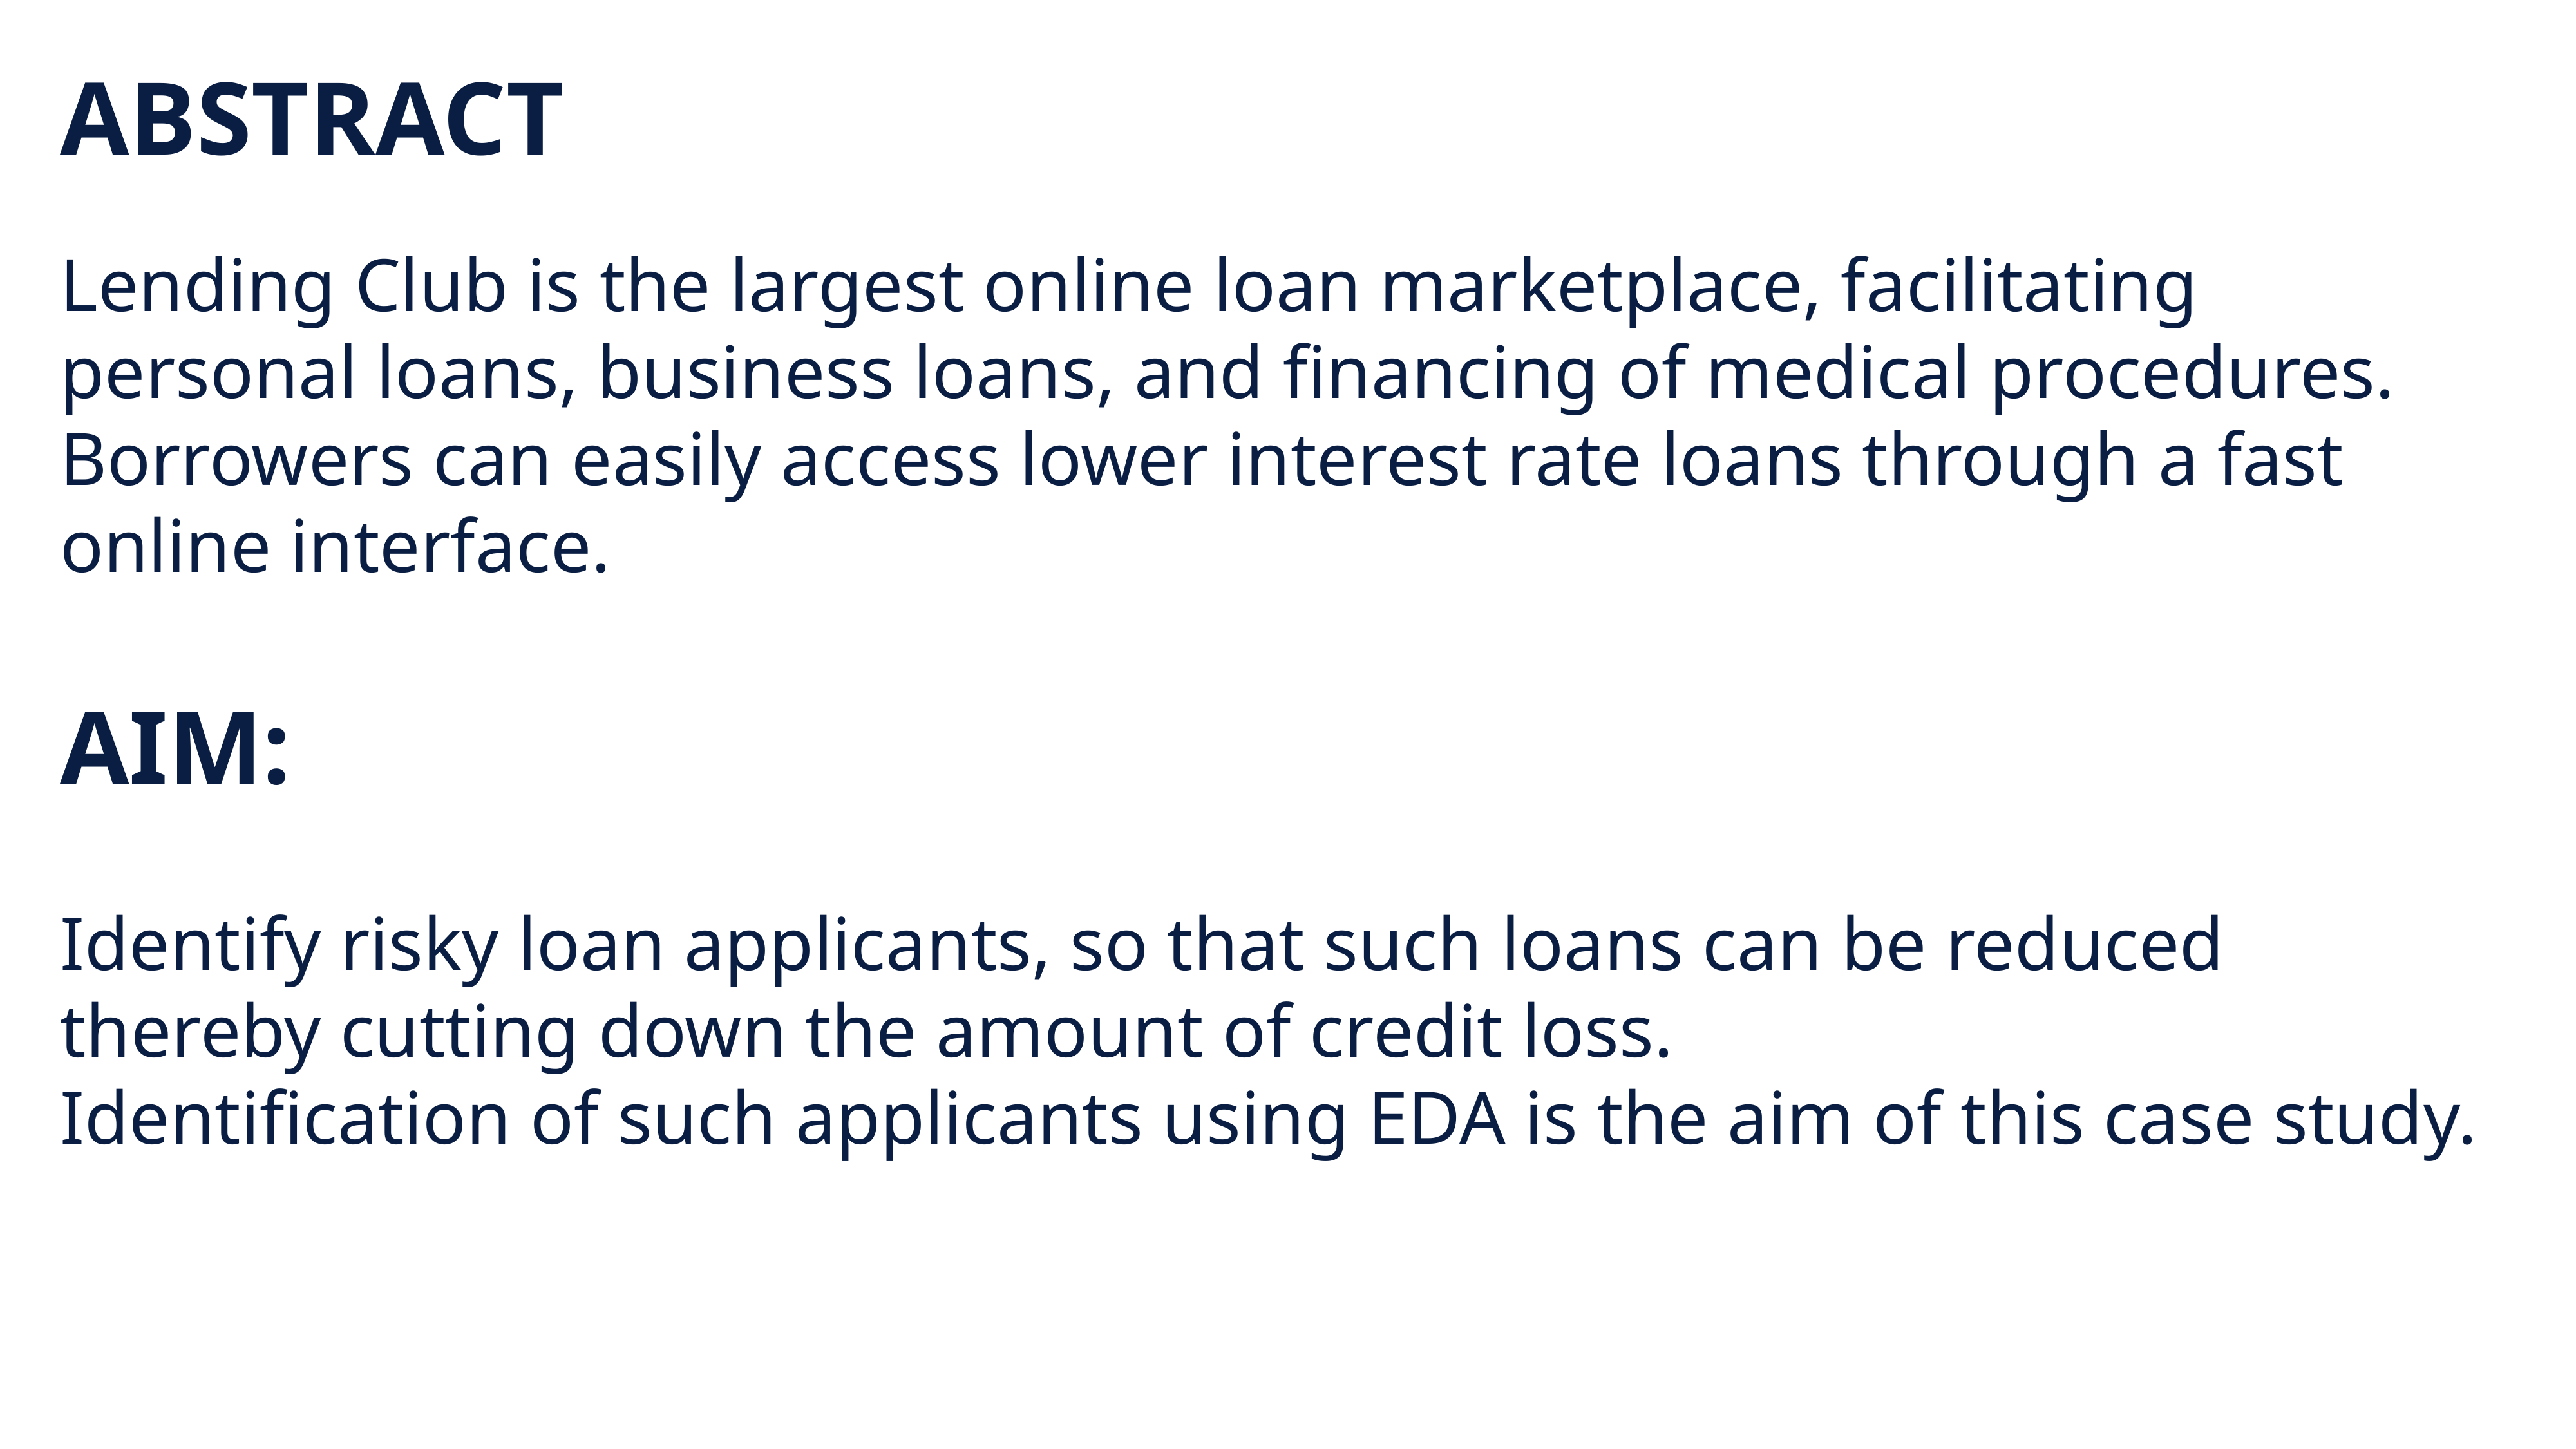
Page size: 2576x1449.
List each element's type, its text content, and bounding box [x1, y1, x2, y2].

list ABSTRACT Lending Club is the largest online loan marketplace, facilitating personal loans, business loans, and financing of medical procedures. Borrowers can easily access lower interest rate loans through a fast online interface. AIM: Identify risky loan applicants, so that such loans can be reduced thereby cutting down the amount of credit loss. Identification of such applicants using EDA is the aim of this case study. [54, 73, 2496, 1257]
